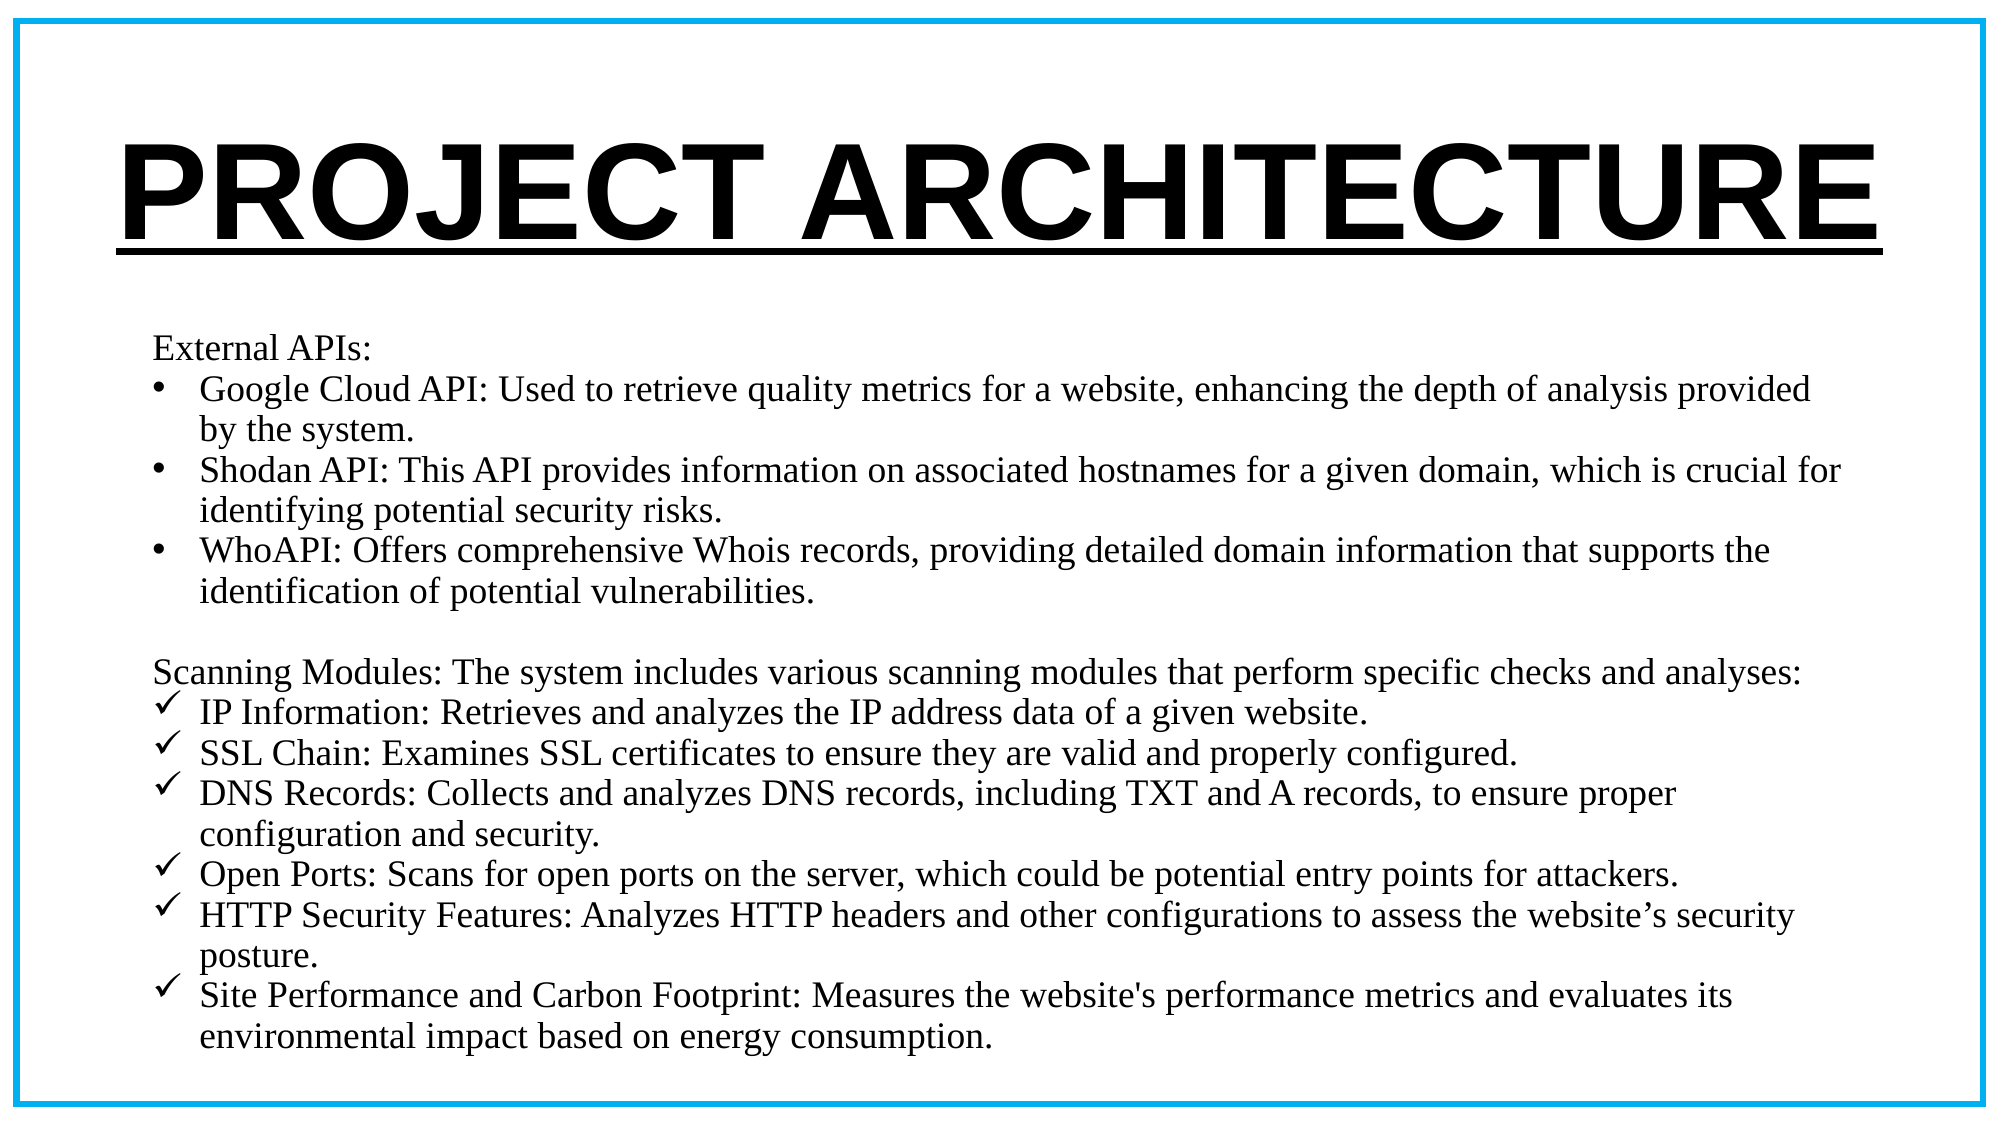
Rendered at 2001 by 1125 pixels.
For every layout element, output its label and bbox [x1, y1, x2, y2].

text_box [16, 20, 1984, 1105]
